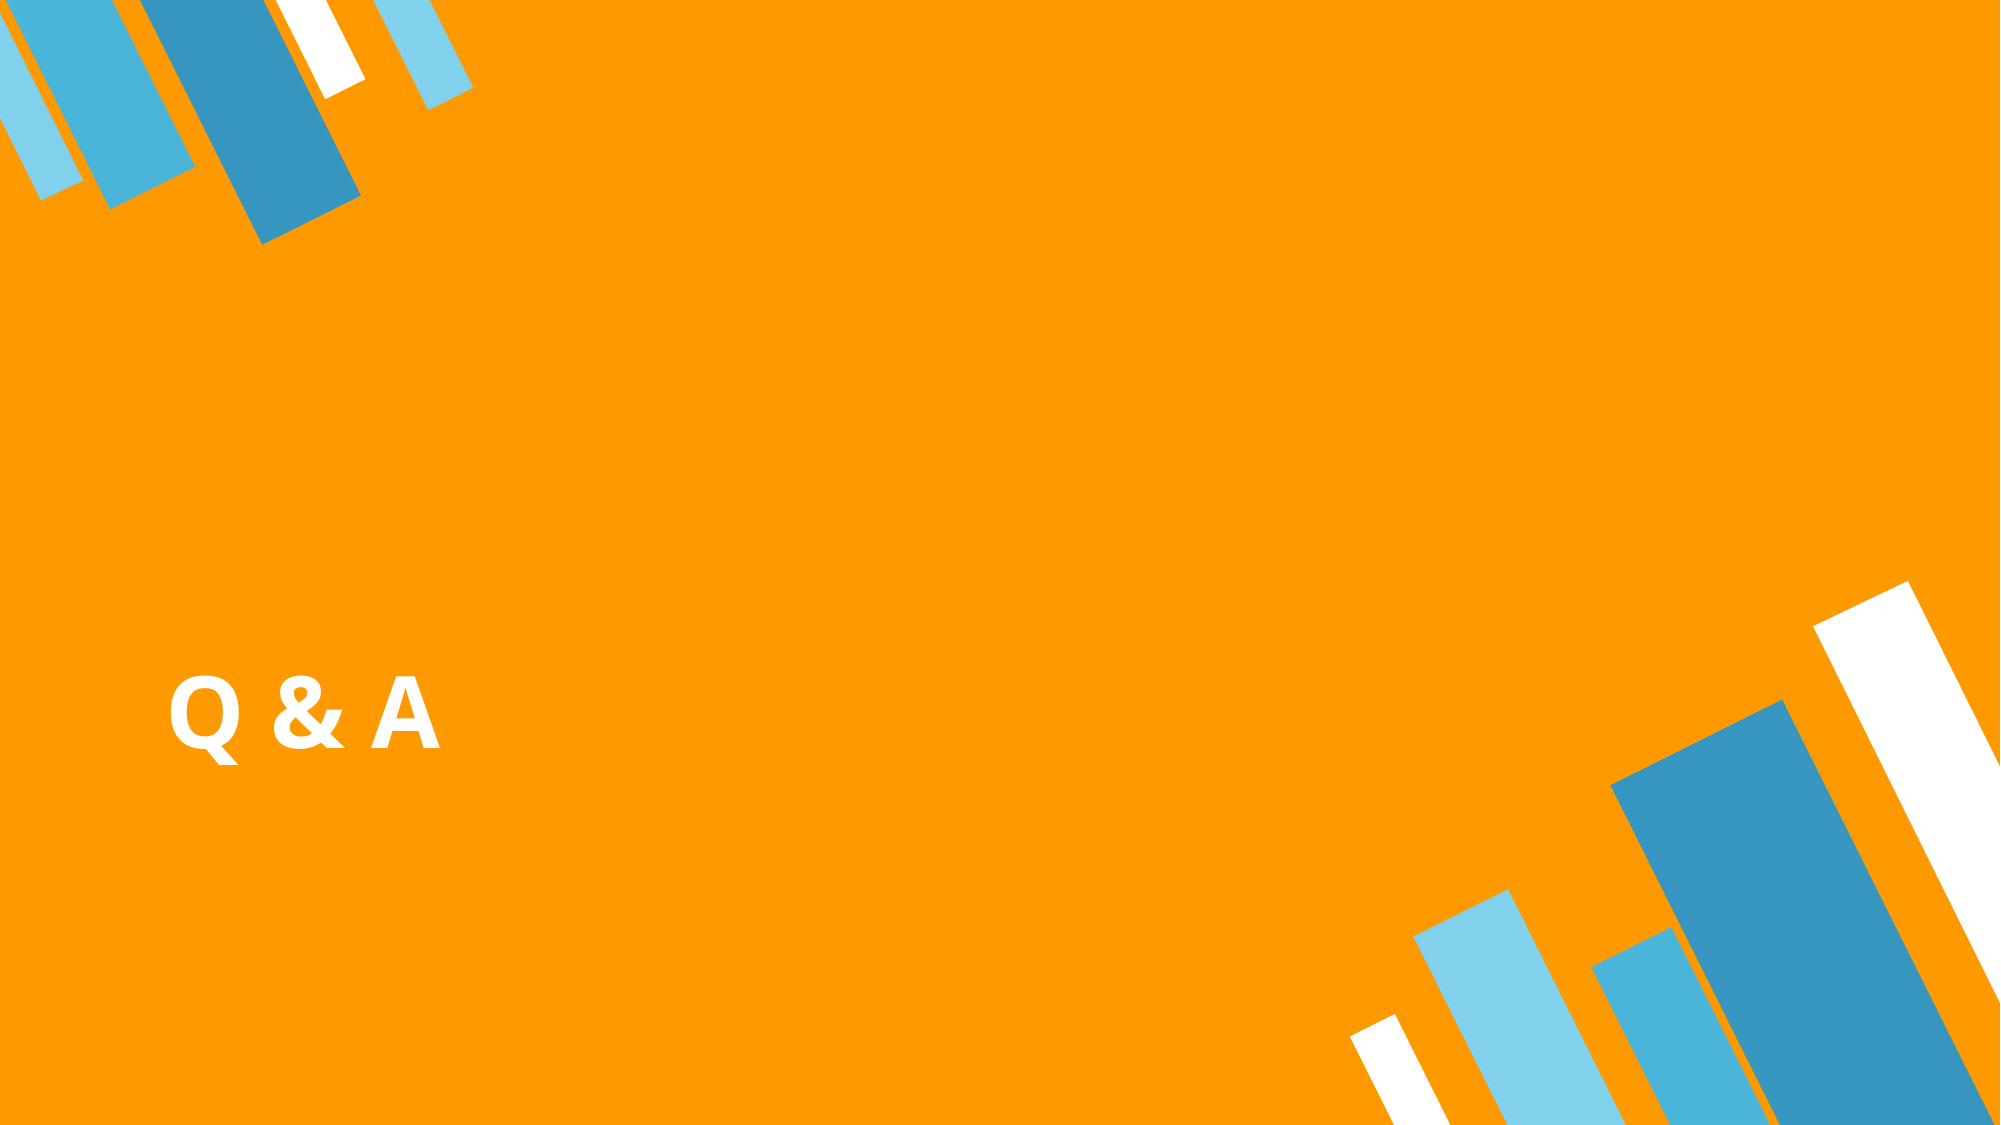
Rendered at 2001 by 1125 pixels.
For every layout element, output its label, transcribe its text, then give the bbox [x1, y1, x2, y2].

title Q & A [150, 529, 1260, 784]
